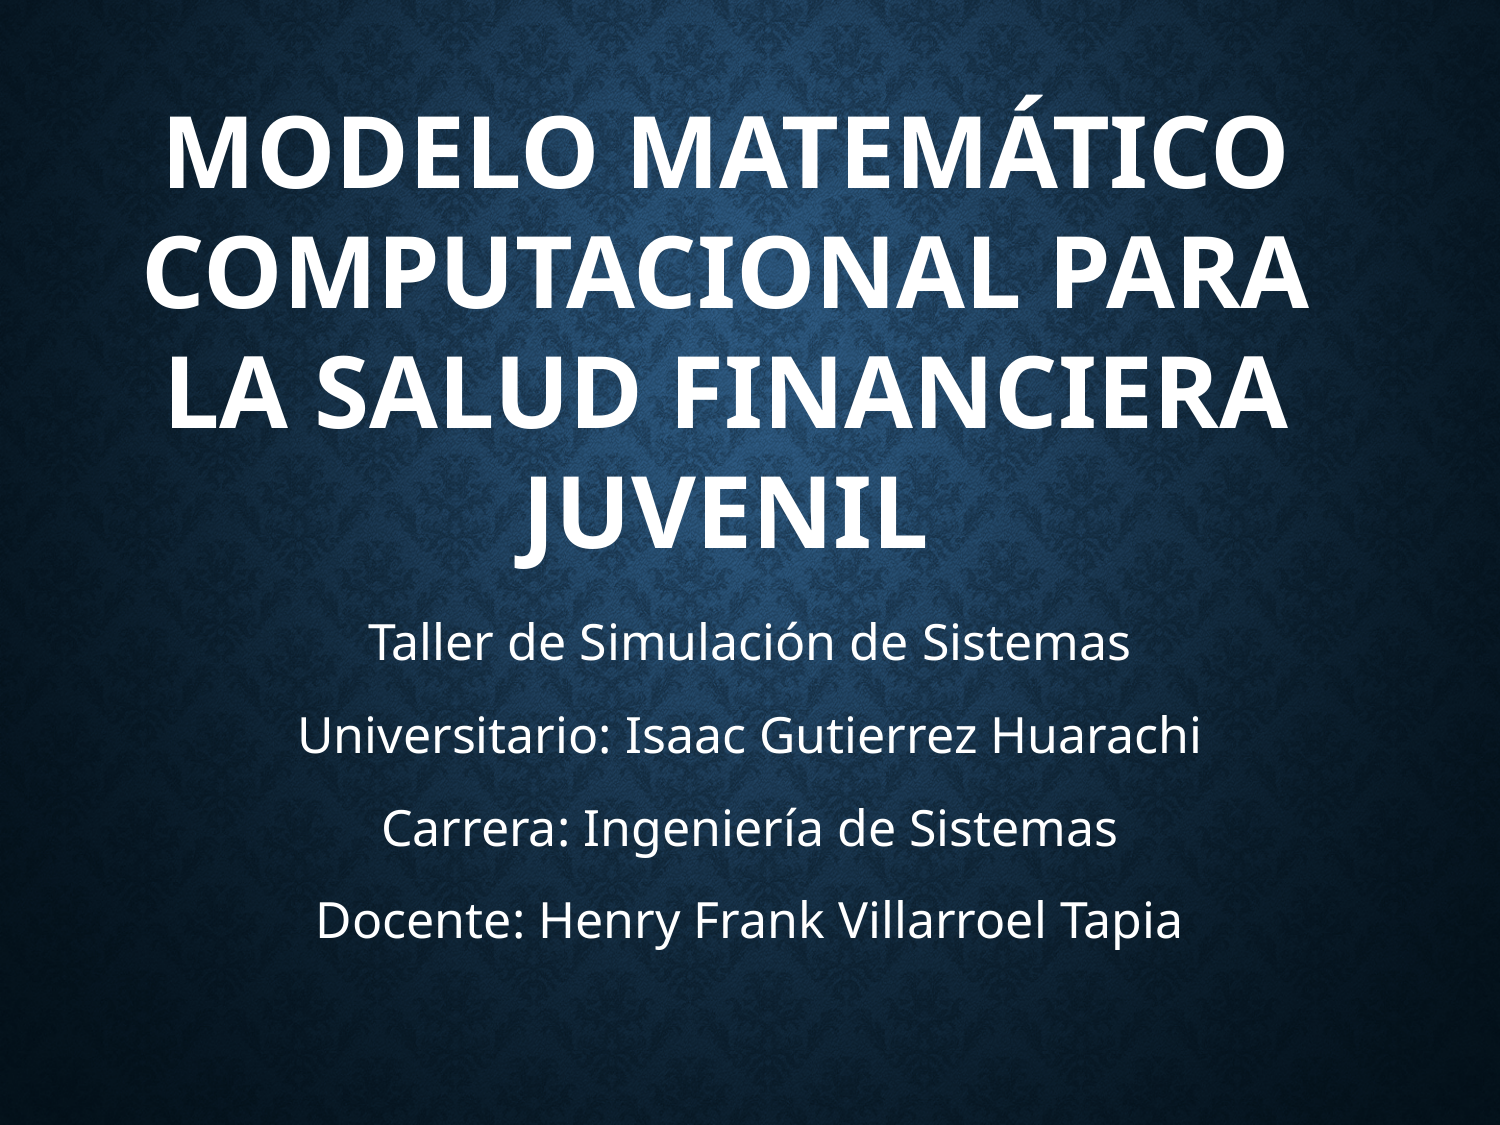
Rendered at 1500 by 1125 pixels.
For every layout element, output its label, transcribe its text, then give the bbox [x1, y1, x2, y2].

picture [0, 0, 1500, 1125]
subtitle Taller de Simulación de Sistemas Universitario: Isaac Gutierrez Huarachi Carrera: Ingeniería de Sistemas Docente: Henry Frank Villarroel Tapia [112, 590, 1388, 983]
title MODELO MATEMÁTICO COMPUTACIONAL PARA LA SALUD FINANCIERA JUVENIL [88, 184, 1364, 576]
